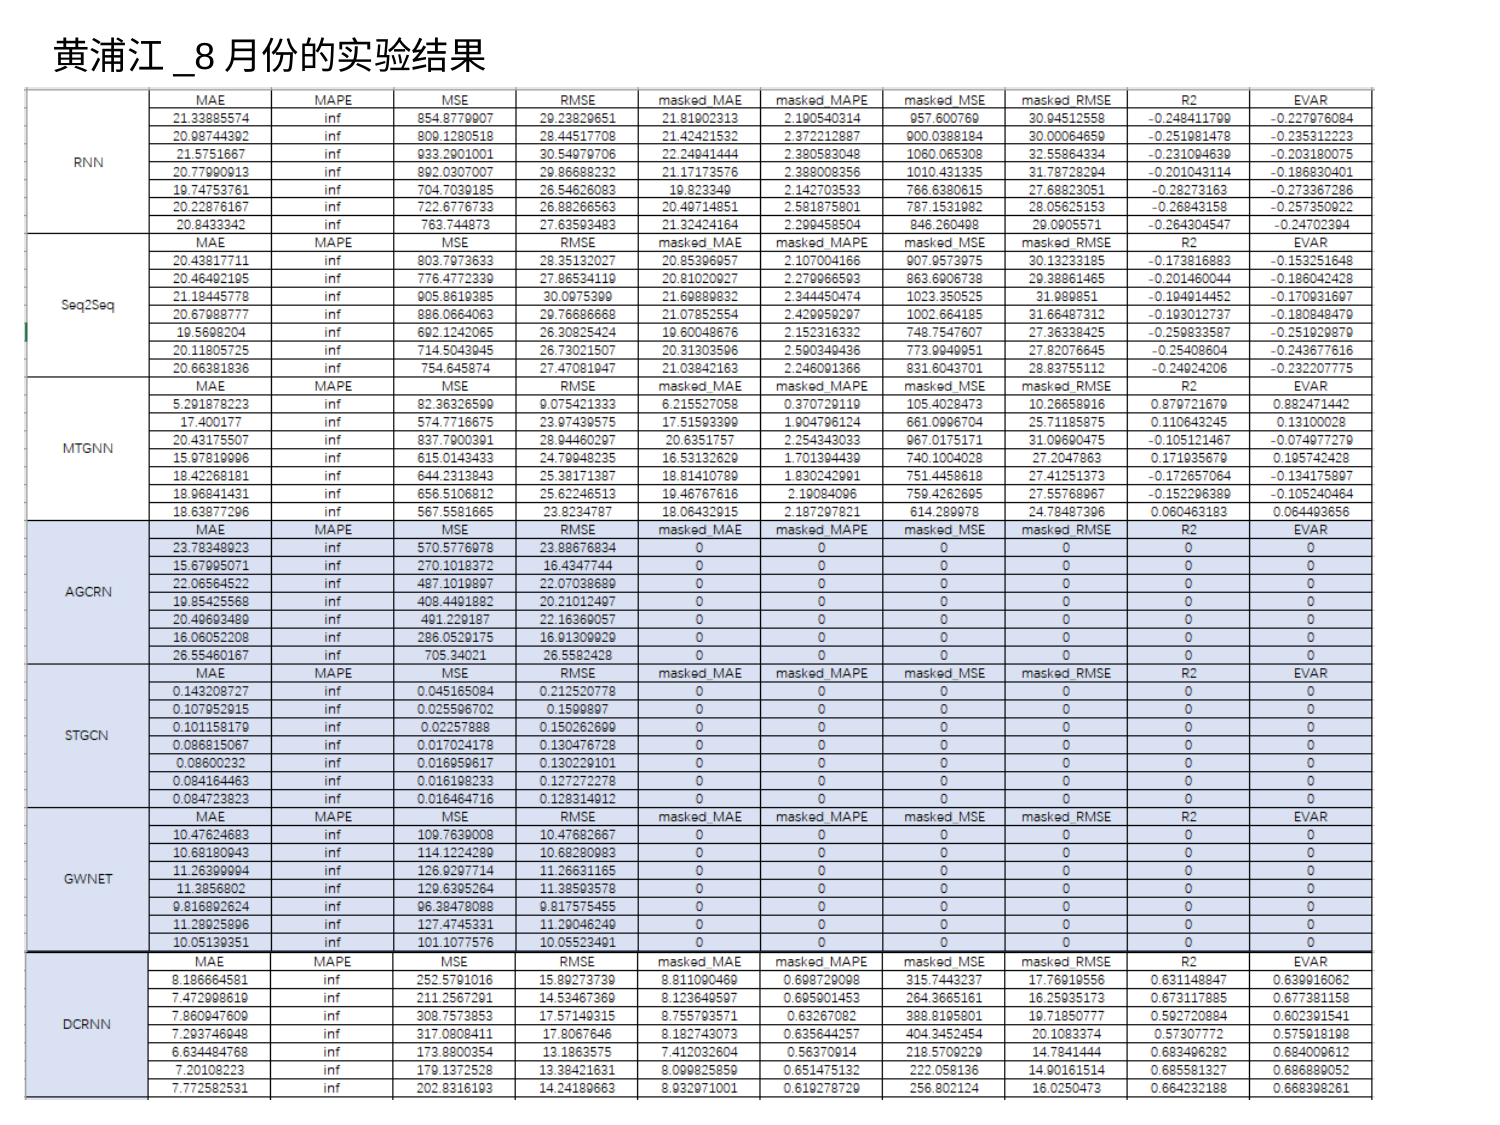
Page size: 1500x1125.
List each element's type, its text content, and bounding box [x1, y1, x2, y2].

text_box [24, 87, 1376, 1101]
text_box 黄浦江_8月份的实验结果 [37, 24, 700, 85]
